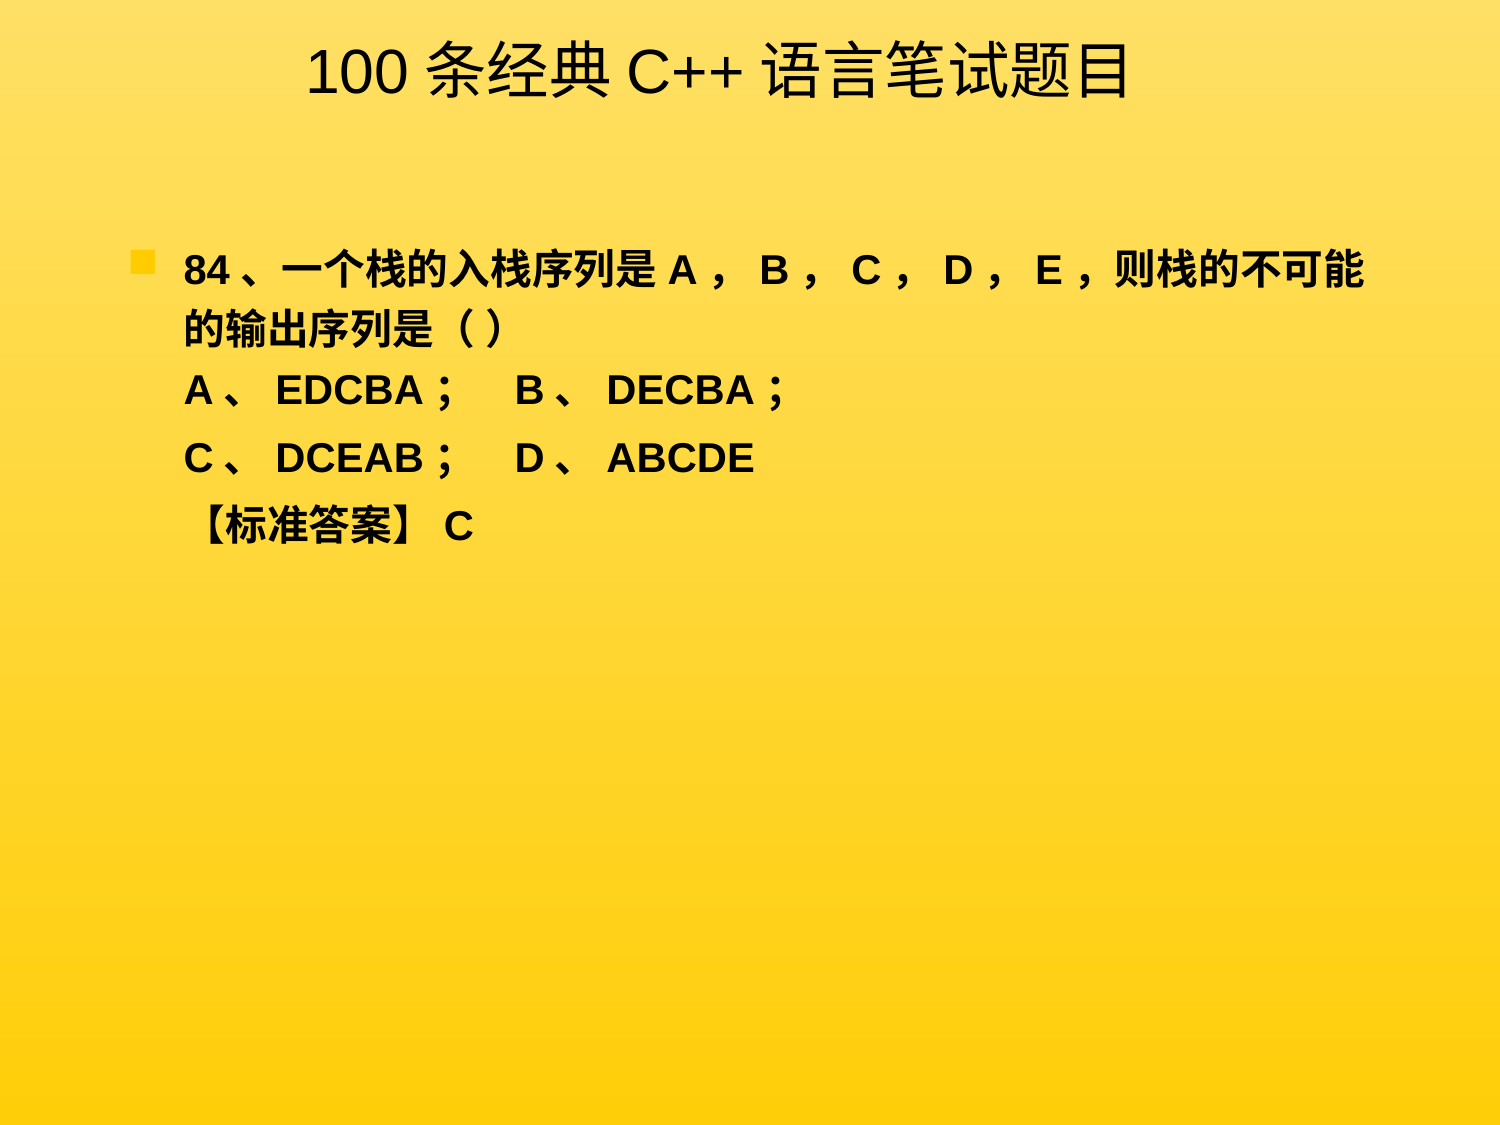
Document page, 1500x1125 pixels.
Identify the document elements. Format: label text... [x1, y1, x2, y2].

title 100条经典C++语言笔试题目 [24, 0, 1150, 138]
list 84、一个栈的入栈序列是A，B，C，D，E，则栈的不可能的输出序列是（ ） A、EDCBA； B、DECBA； C、DCEAB； D、ABCDE 【标准答案】C [112, 224, 1388, 1000]
